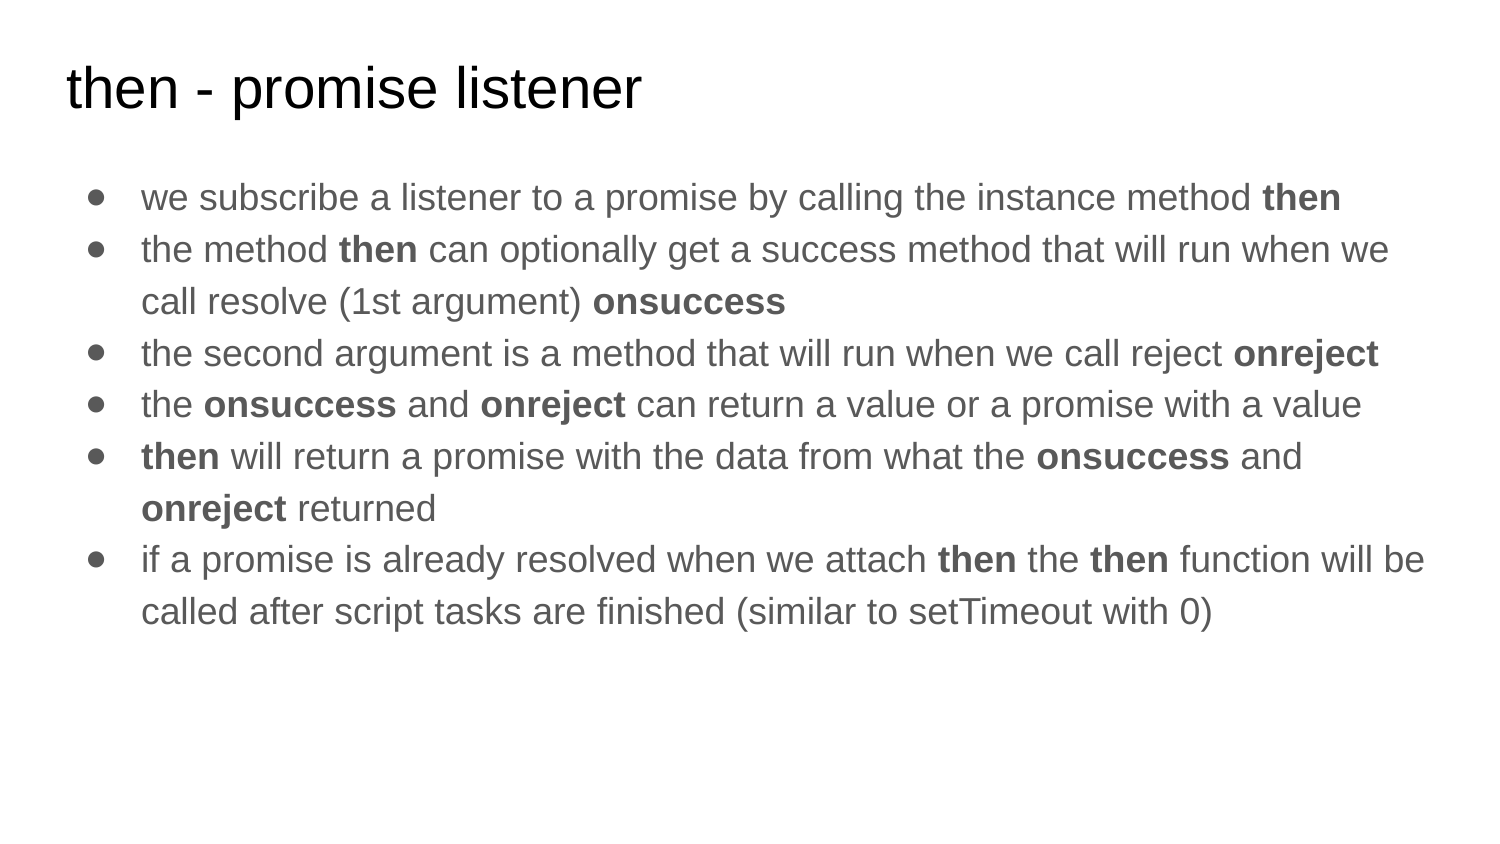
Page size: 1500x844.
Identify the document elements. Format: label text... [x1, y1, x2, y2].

title then - promise listener [51, 35, 1449, 130]
list we subscribe a listener to a promise by calling the instance method then the method then can optionally get a success method that will run when we call resolve (1st argument) onsuccess the second argument is a method that will run when we call reject onreject the onsuccess and onreject can return a value or a promise with a value then will return a promise with the data from what the onsuccess and onreject returned if a promise is already resolved when we attach then the then function will be called after script tasks are finished (similar to setTimeout with 0) [51, 151, 1449, 795]
